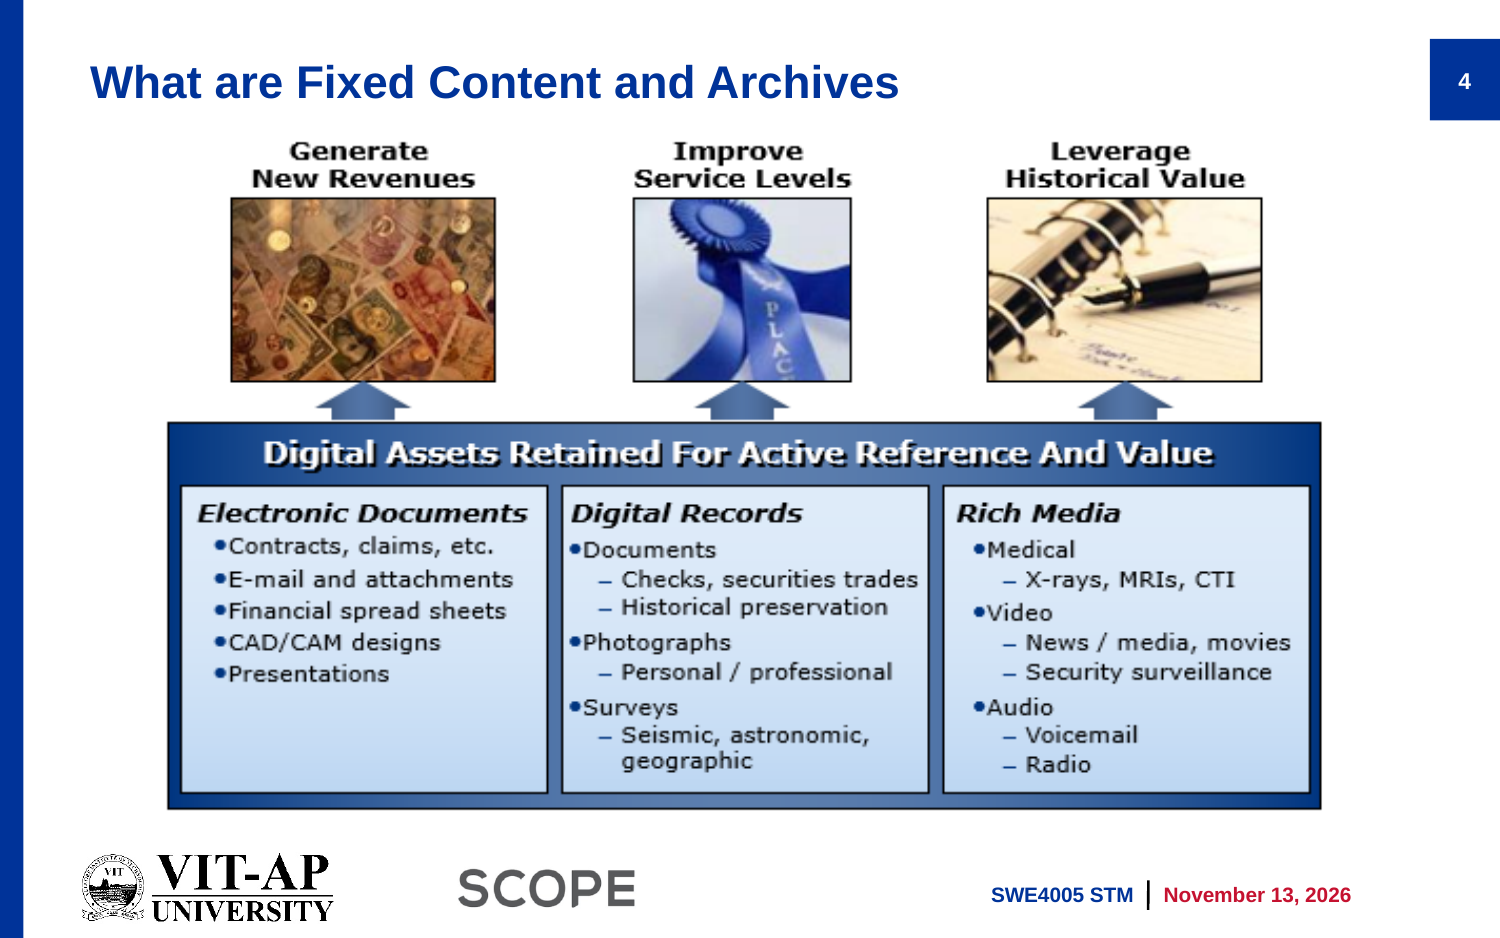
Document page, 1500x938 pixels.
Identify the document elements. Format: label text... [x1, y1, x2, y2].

title What are Fixed Content and Archives [74, 37, 1430, 124]
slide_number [1149, 868, 1424, 919]
slide_number 4 [1429, 45, 1500, 116]
footer SWE4005 STM [673, 868, 1149, 919]
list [151, 122, 1341, 827]
picture [454, 864, 641, 910]
picture [76, 846, 337, 928]
